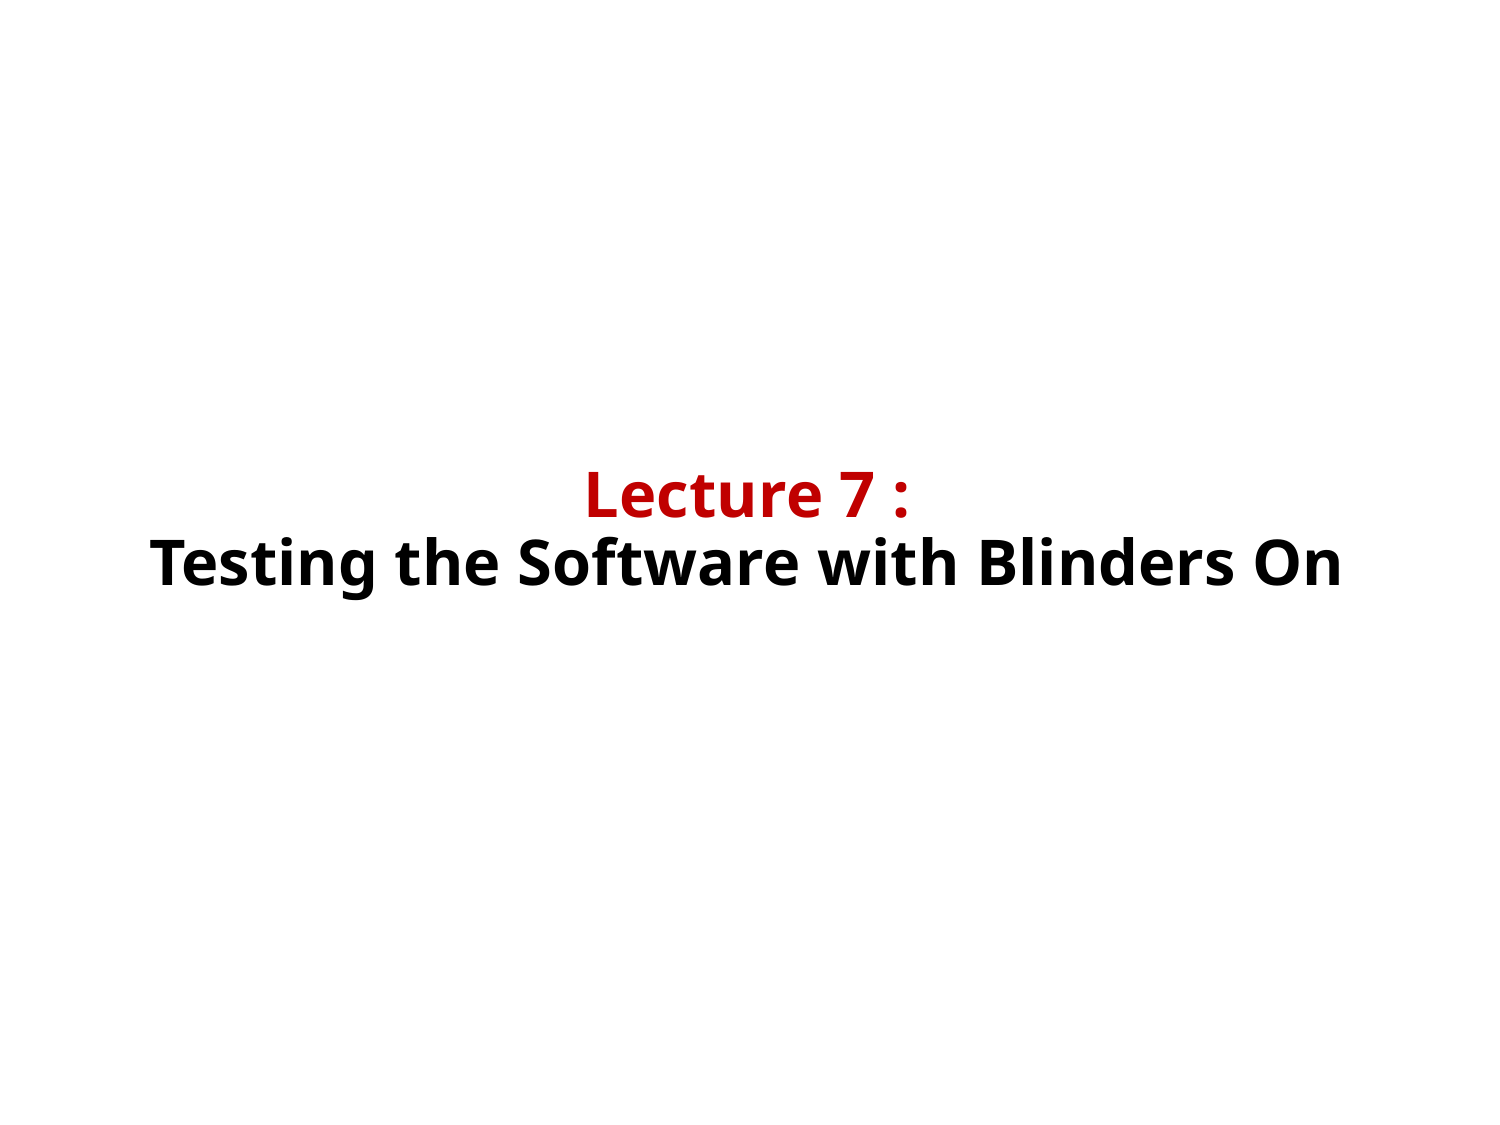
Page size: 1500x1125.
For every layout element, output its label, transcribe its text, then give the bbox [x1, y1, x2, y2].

title Lecture 7 : Testing the Software with Blinders On [95, 409, 1416, 608]
